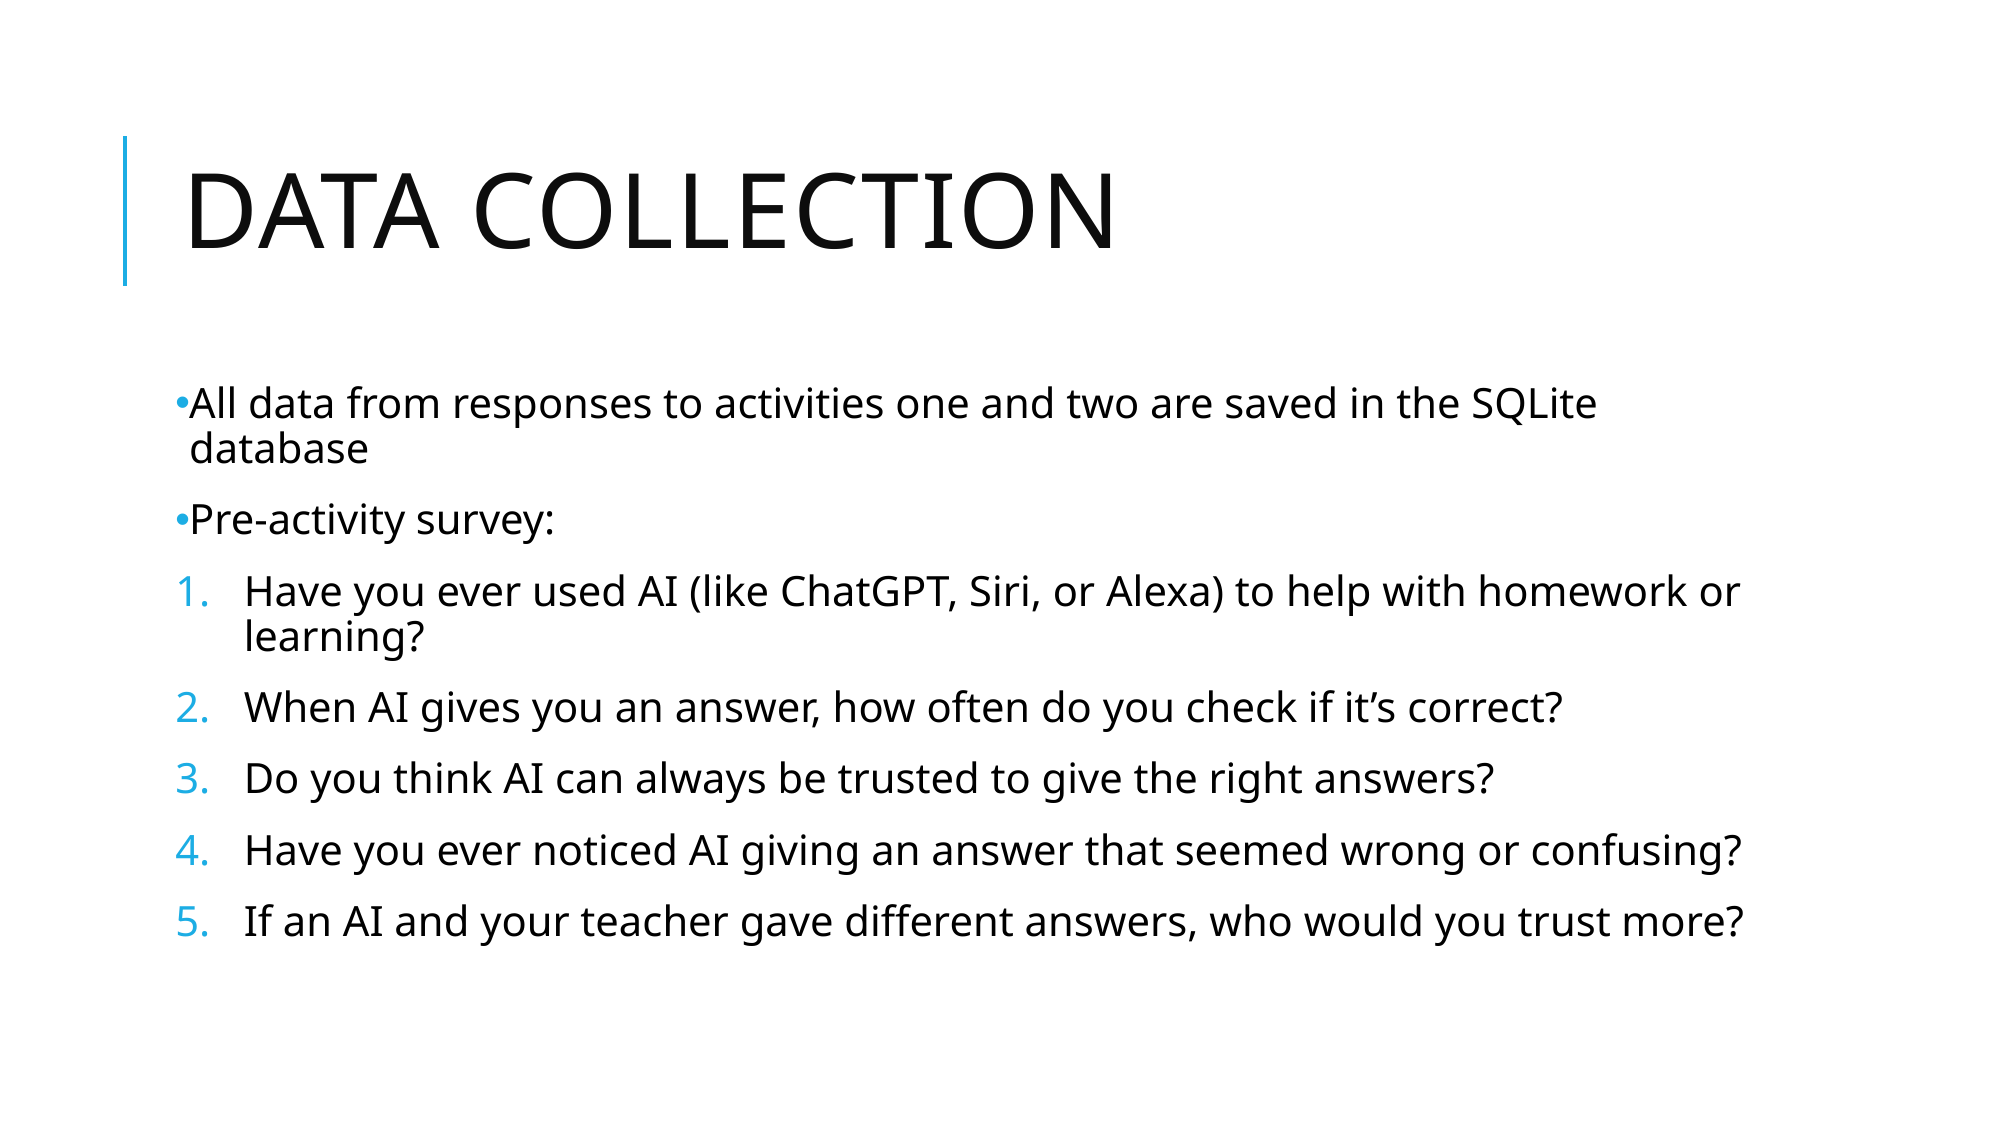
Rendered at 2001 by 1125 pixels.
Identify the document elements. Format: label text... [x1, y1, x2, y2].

title Data Collection [168, 96, 1763, 342]
list All data from responses to activities one and two are saved in the SQLite database Pre-activity survey: Have you ever used AI (like ChatGPT, Siri, or Alexa) to help with homework or learning? When AI gives you an answer, how often do you check if it’s correct? Do you think AI can always be trusted to give the right answers? Have you ever noticed AI giving an answer that seemed wrong or confusing? If an AI and your teacher gave different answers, who would you trust more? [168, 375, 1763, 1035]
